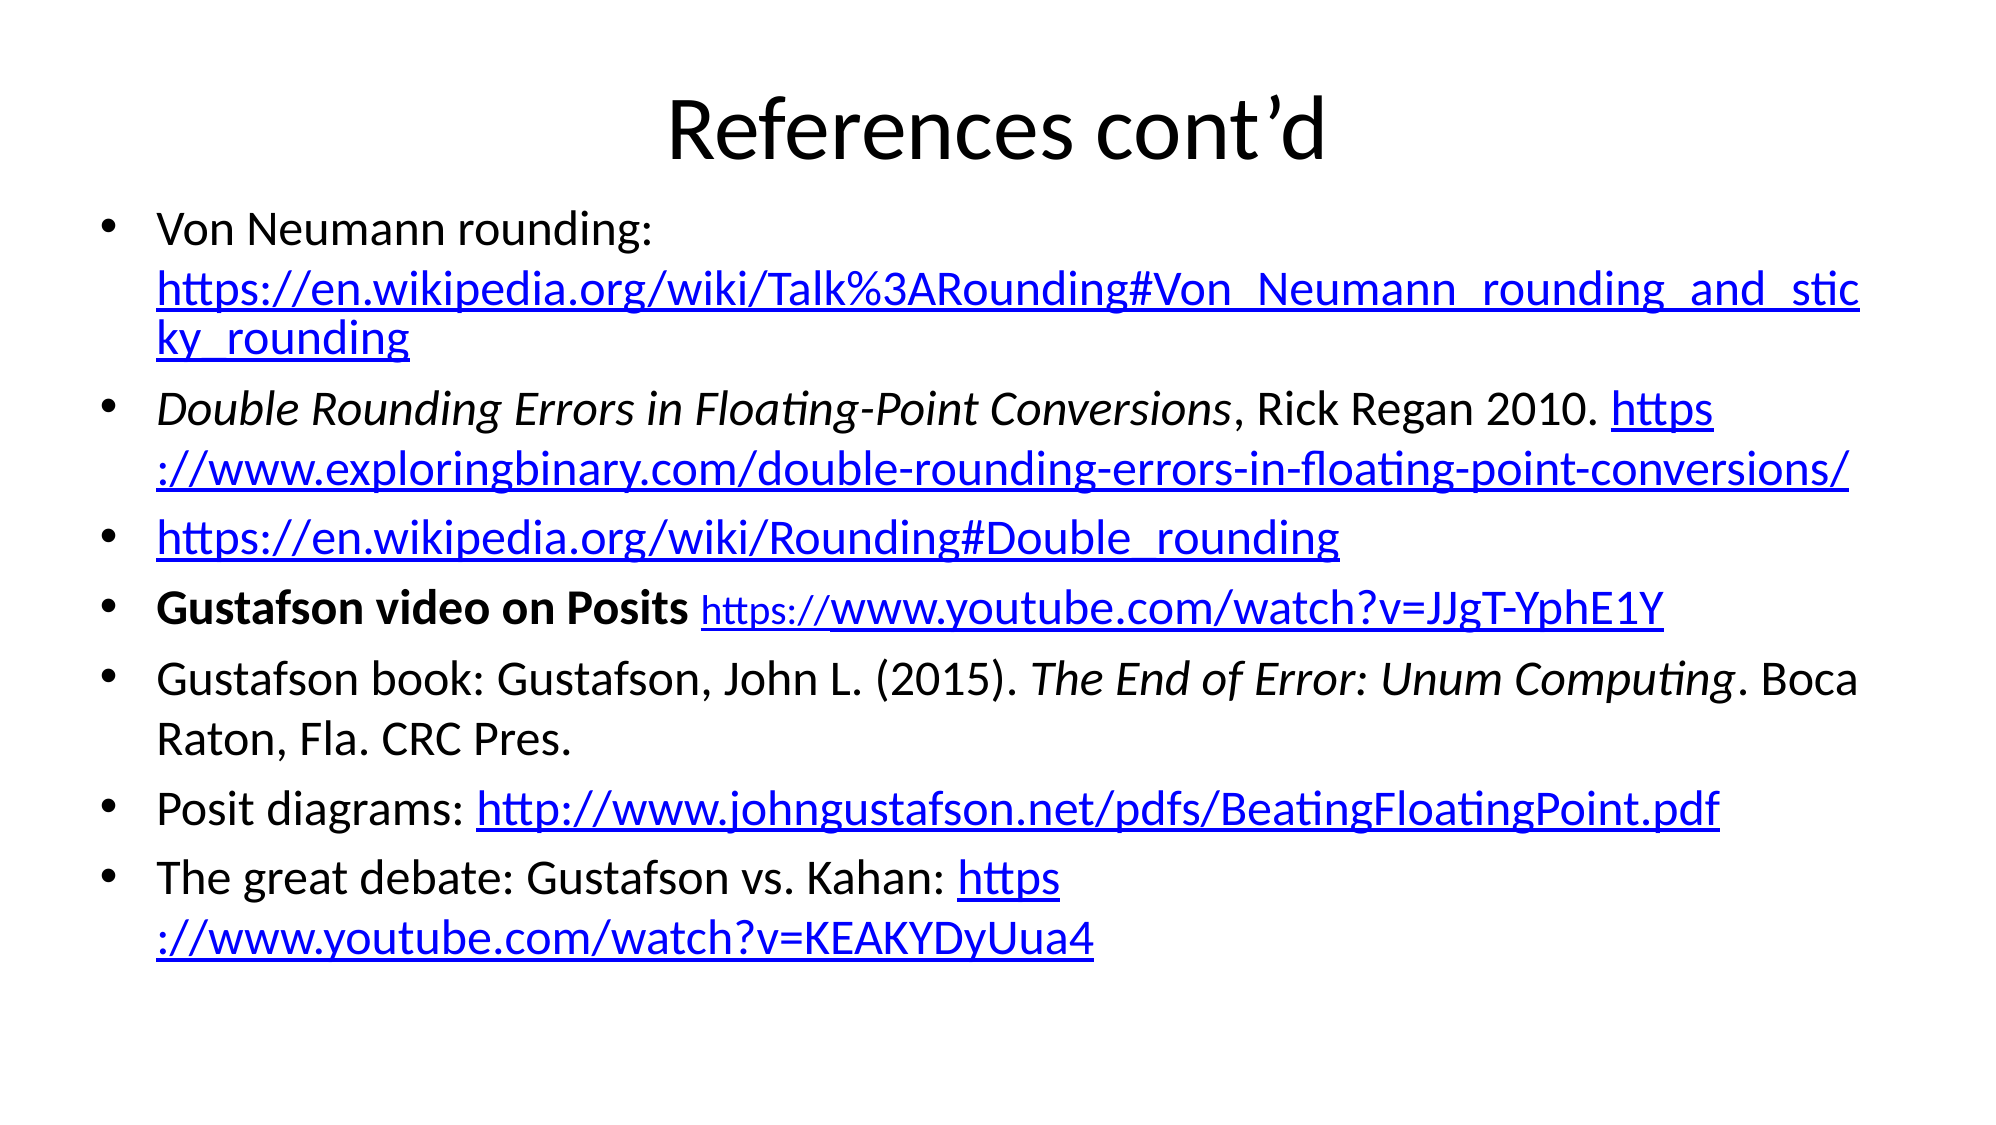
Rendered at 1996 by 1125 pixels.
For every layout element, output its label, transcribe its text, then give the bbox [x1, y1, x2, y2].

title References cont’d [99, 45, 1896, 200]
list Von Neumann rounding: https://en.wikipedia.org/wiki/Talk%3ARounding#Von_Neumann_rounding_and_sticky_rounding Double Rounding Errors in Floating-Point Conversions, Rick Regan 2010. https://www.exploringbinary.com/double-rounding-errors-in-floating-point-conversions/ https://en.wikipedia.org/wiki/Rounding#Double_rounding Gustafson video on Posits https://www.youtube.com/watch?v=JJgT-YphE1Y Gustafson book: Gustafson, John L. (2015). The End of Error: Unum Computing. Boca Raton, Fla. CRC Pres. Posit diagrams: http://www.johngustafson.net/pdfs/BeatingFloatingPoint.pdf The great debate: Gustafson vs. Kahan: https://www.youtube.com/watch?v=KEAKYDyUua4 [85, 187, 1881, 1063]
